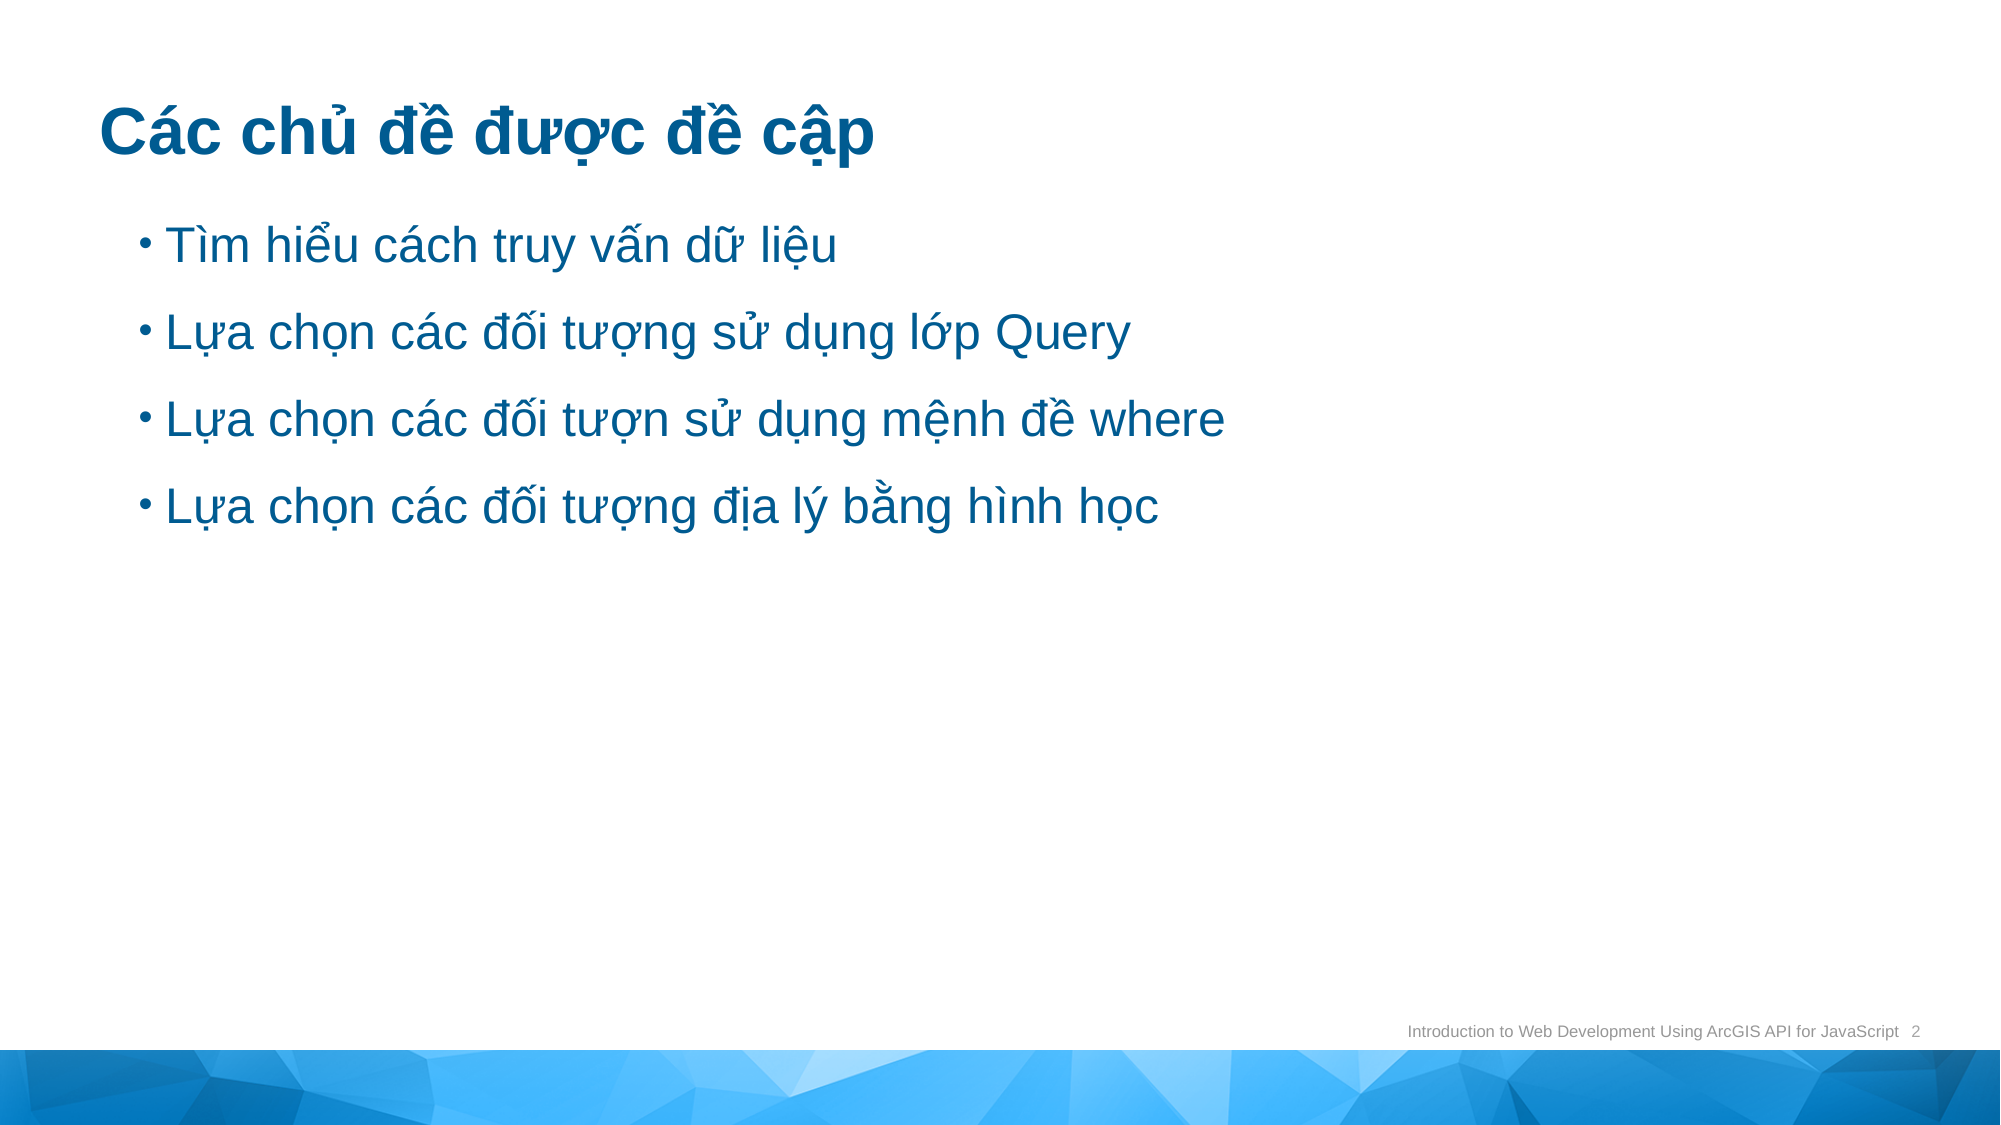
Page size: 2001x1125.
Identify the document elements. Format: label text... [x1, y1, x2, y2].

list Tìm hiểu cách truy vấn dữ liệu Lựa chọn các đối tượng sử dụng lớp Query Lựa chọn các đối tượn sử dụng mệnh đề where Lựa chọn các đối tượng địa lý bằng hình học [137, 212, 1863, 1013]
title Các chủ đề được đề cập [99, 87, 1900, 178]
picture [0, 1050, 2000, 1125]
